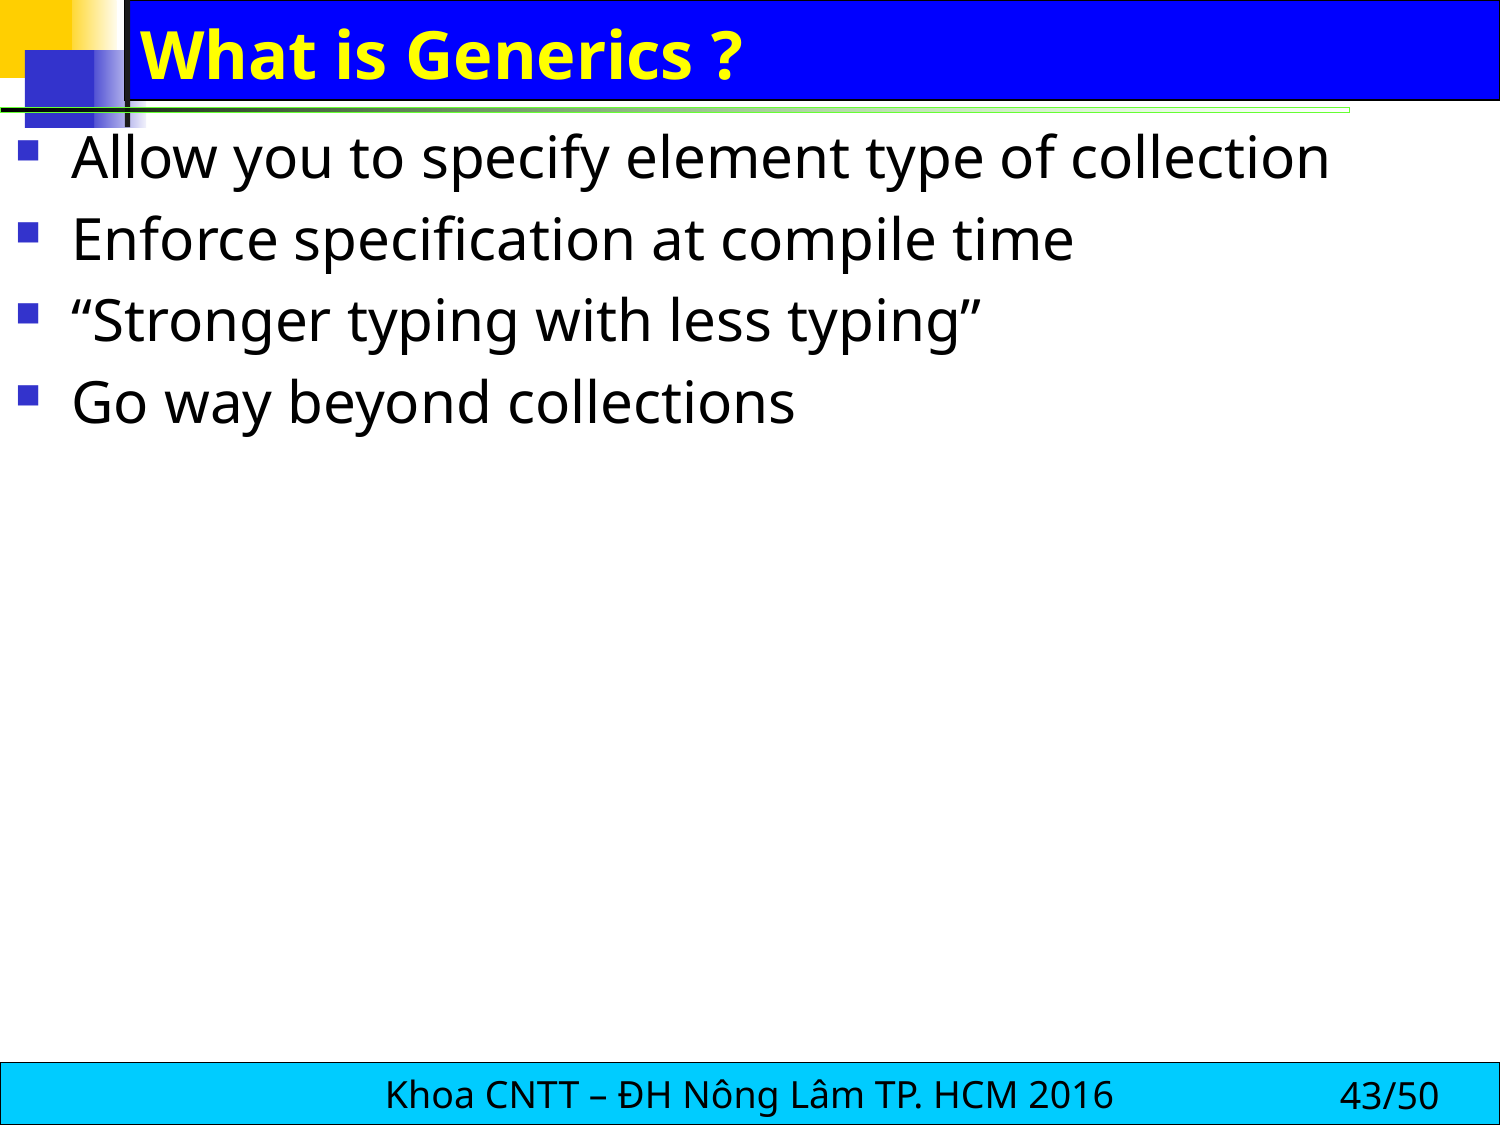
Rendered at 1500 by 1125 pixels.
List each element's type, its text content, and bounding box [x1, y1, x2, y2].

title What is Generics ? [124, 12, 1467, 101]
list Allow you to specify element type of collection Enforce specification at compile time “Stronger typing with less typing” Go way beyond collections [0, 112, 1500, 1051]
